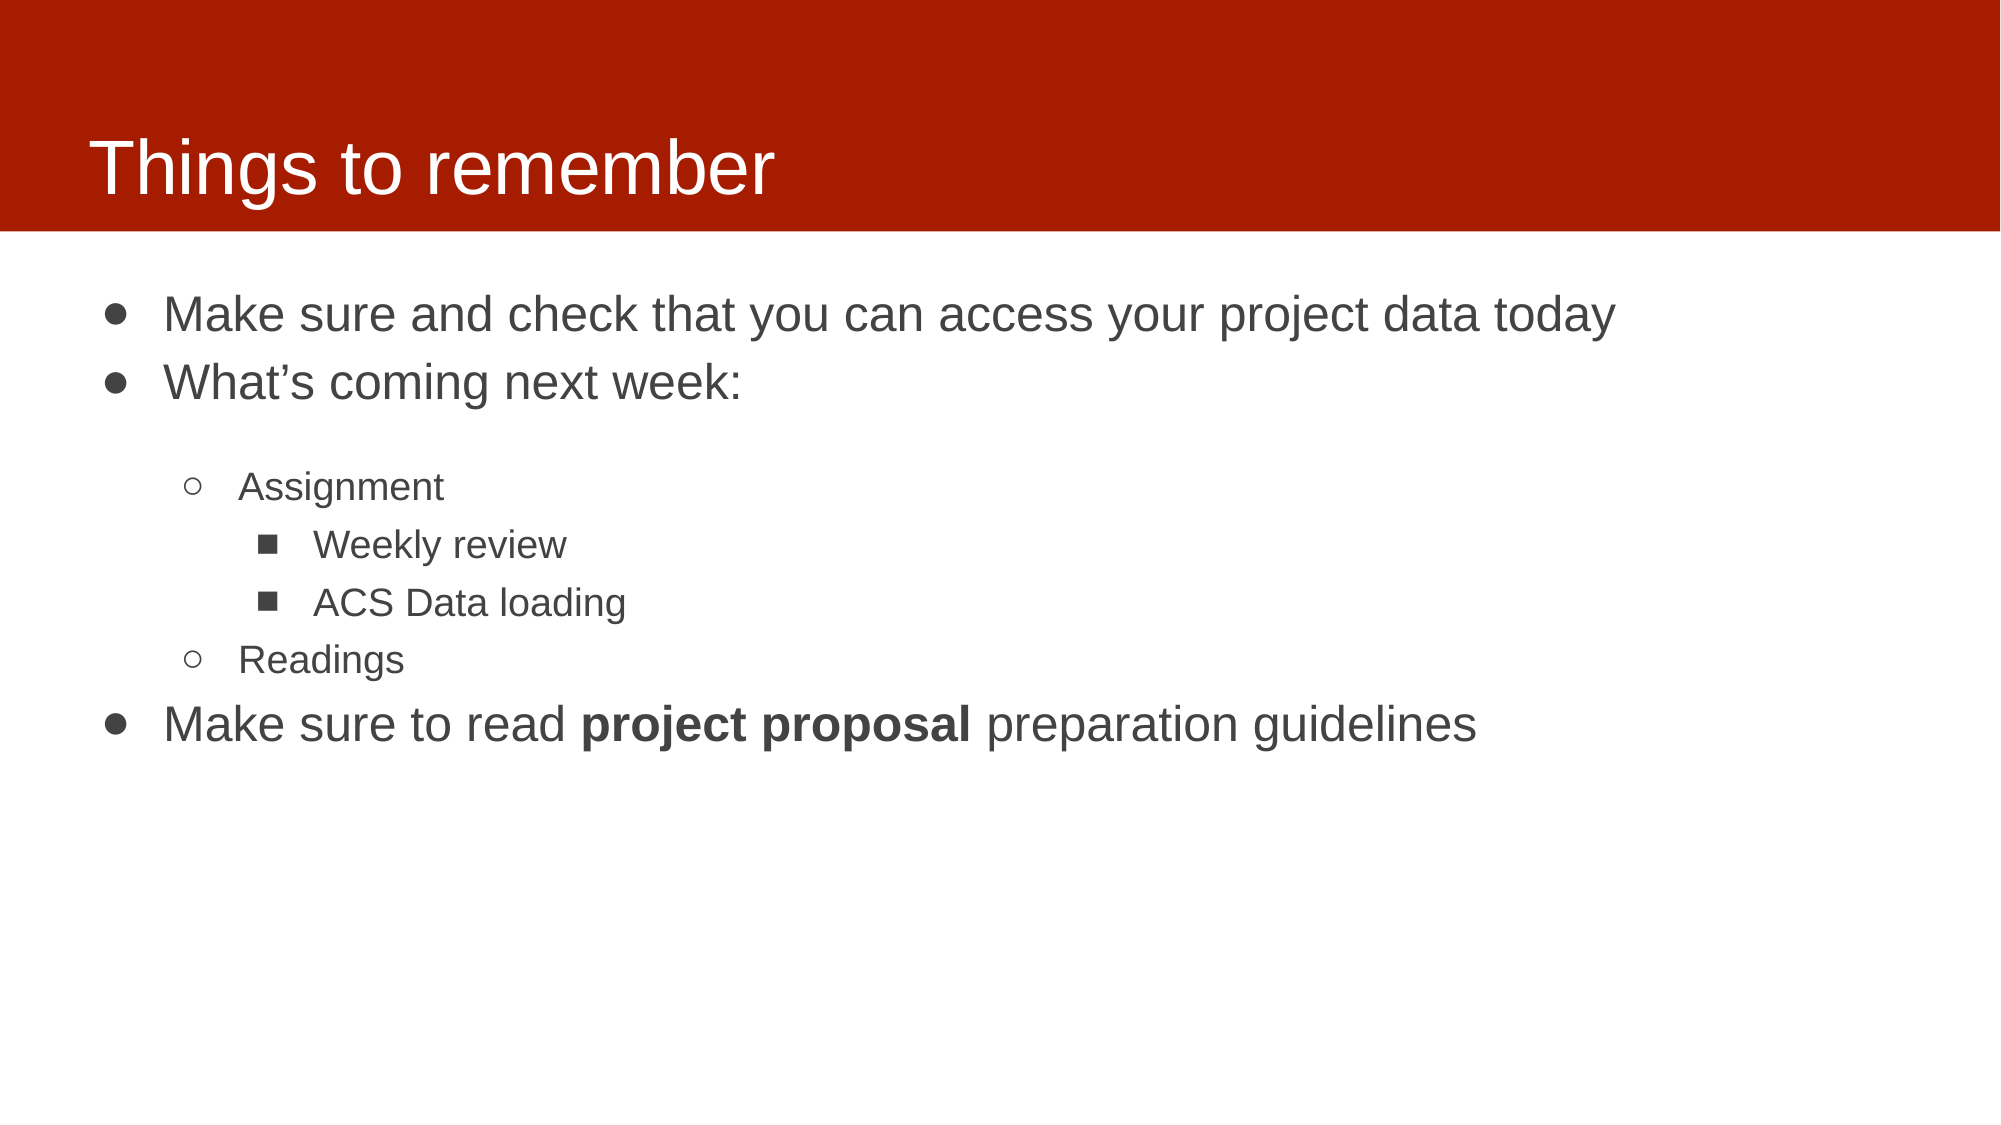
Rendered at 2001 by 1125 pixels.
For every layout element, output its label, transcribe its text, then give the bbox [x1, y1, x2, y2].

title Things to remember [68, 97, 1932, 223]
list Make sure and check that you can access your project data today What’s coming next week: Assignment Weekly review ACS Data loading Readings Make sure to read project proposal preparation guidelines [68, 252, 1932, 1000]
